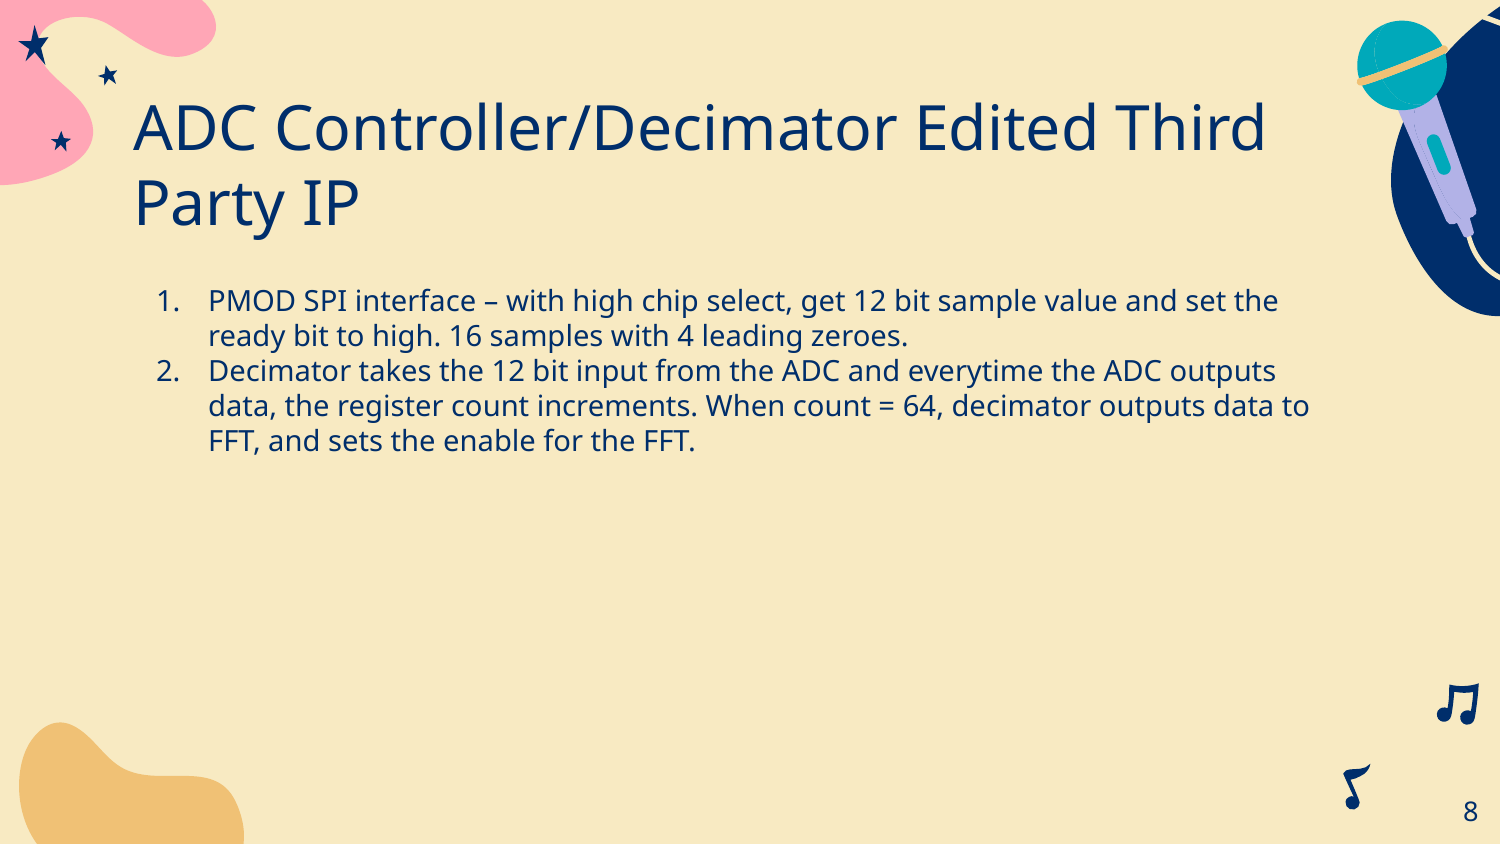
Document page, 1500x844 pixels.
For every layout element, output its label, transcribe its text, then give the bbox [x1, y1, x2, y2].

title ADC Controller/Decimator Edited Third Party IP [118, 72, 1382, 167]
list PMOD SPI interface – with high chip select, get 12 bit sample value and set the ready bit to high. 16 samples with 4 leading zeroes. Decimator takes the 12 bit input from the ADC and everytime the ADC outputs data, the register count increments. When count = 64, decimator outputs data to FFT, and sets the enable for the FFT. [118, 267, 1327, 757]
slide_number ‹#› [1403, 779, 1494, 844]
